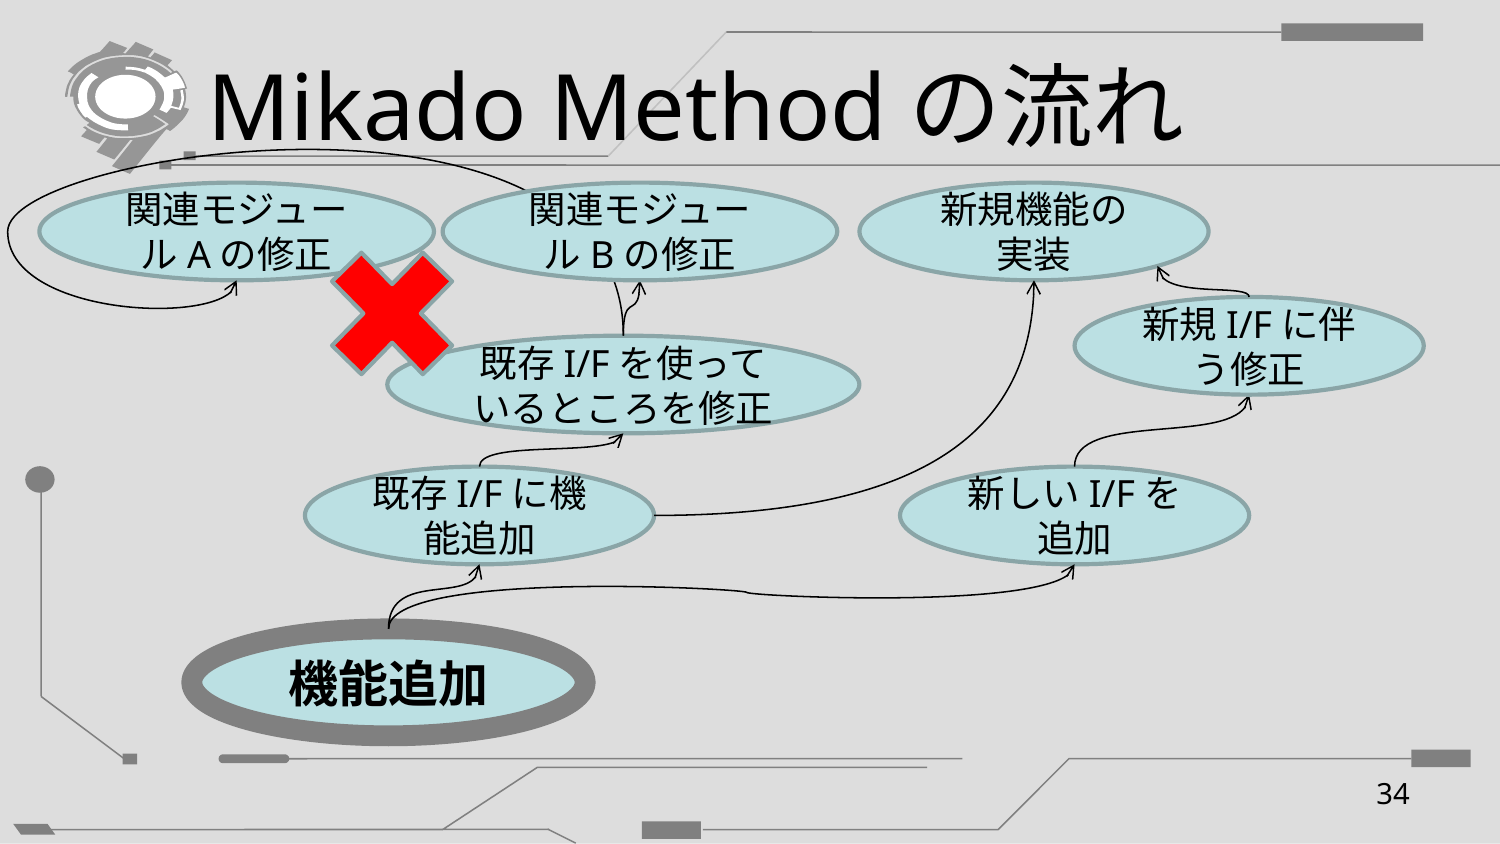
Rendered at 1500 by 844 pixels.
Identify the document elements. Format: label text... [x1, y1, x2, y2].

title Mikado Methodの流れ [192, 33, 1425, 175]
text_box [1187, 235, 1219, 328]
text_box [653, 280, 1035, 516]
text_box 既存I/Fに機能追加 [302, 464, 655, 567]
text_box 新規機能の実装 [857, 180, 1211, 283]
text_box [401, 550, 467, 643]
text_box 新しいI/Fを追加 [900, 464, 1252, 567]
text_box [1125, 343, 1199, 519]
text_box 既存I/Fを使っているところを修正 [463, 333, 648, 436]
text_box [329, 250, 397, 377]
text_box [402, 114, 458, 502]
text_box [603, 299, 648, 317]
text_box 機能追加 [189, 626, 588, 738]
text_box 既存I/Fを使っているところを修正 [385, 368, 397, 401]
text_box 関連モジュールAの修正 [37, 180, 397, 283]
text_box 関連モジュールBの修正 [463, 180, 840, 283]
slide_number 34 [1074, 768, 1425, 827]
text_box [699, 253, 765, 278]
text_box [534, 377, 569, 523]
text_box 新規I/Fに伴う修正 [1072, 294, 1426, 397]
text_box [699, 524, 765, 844]
